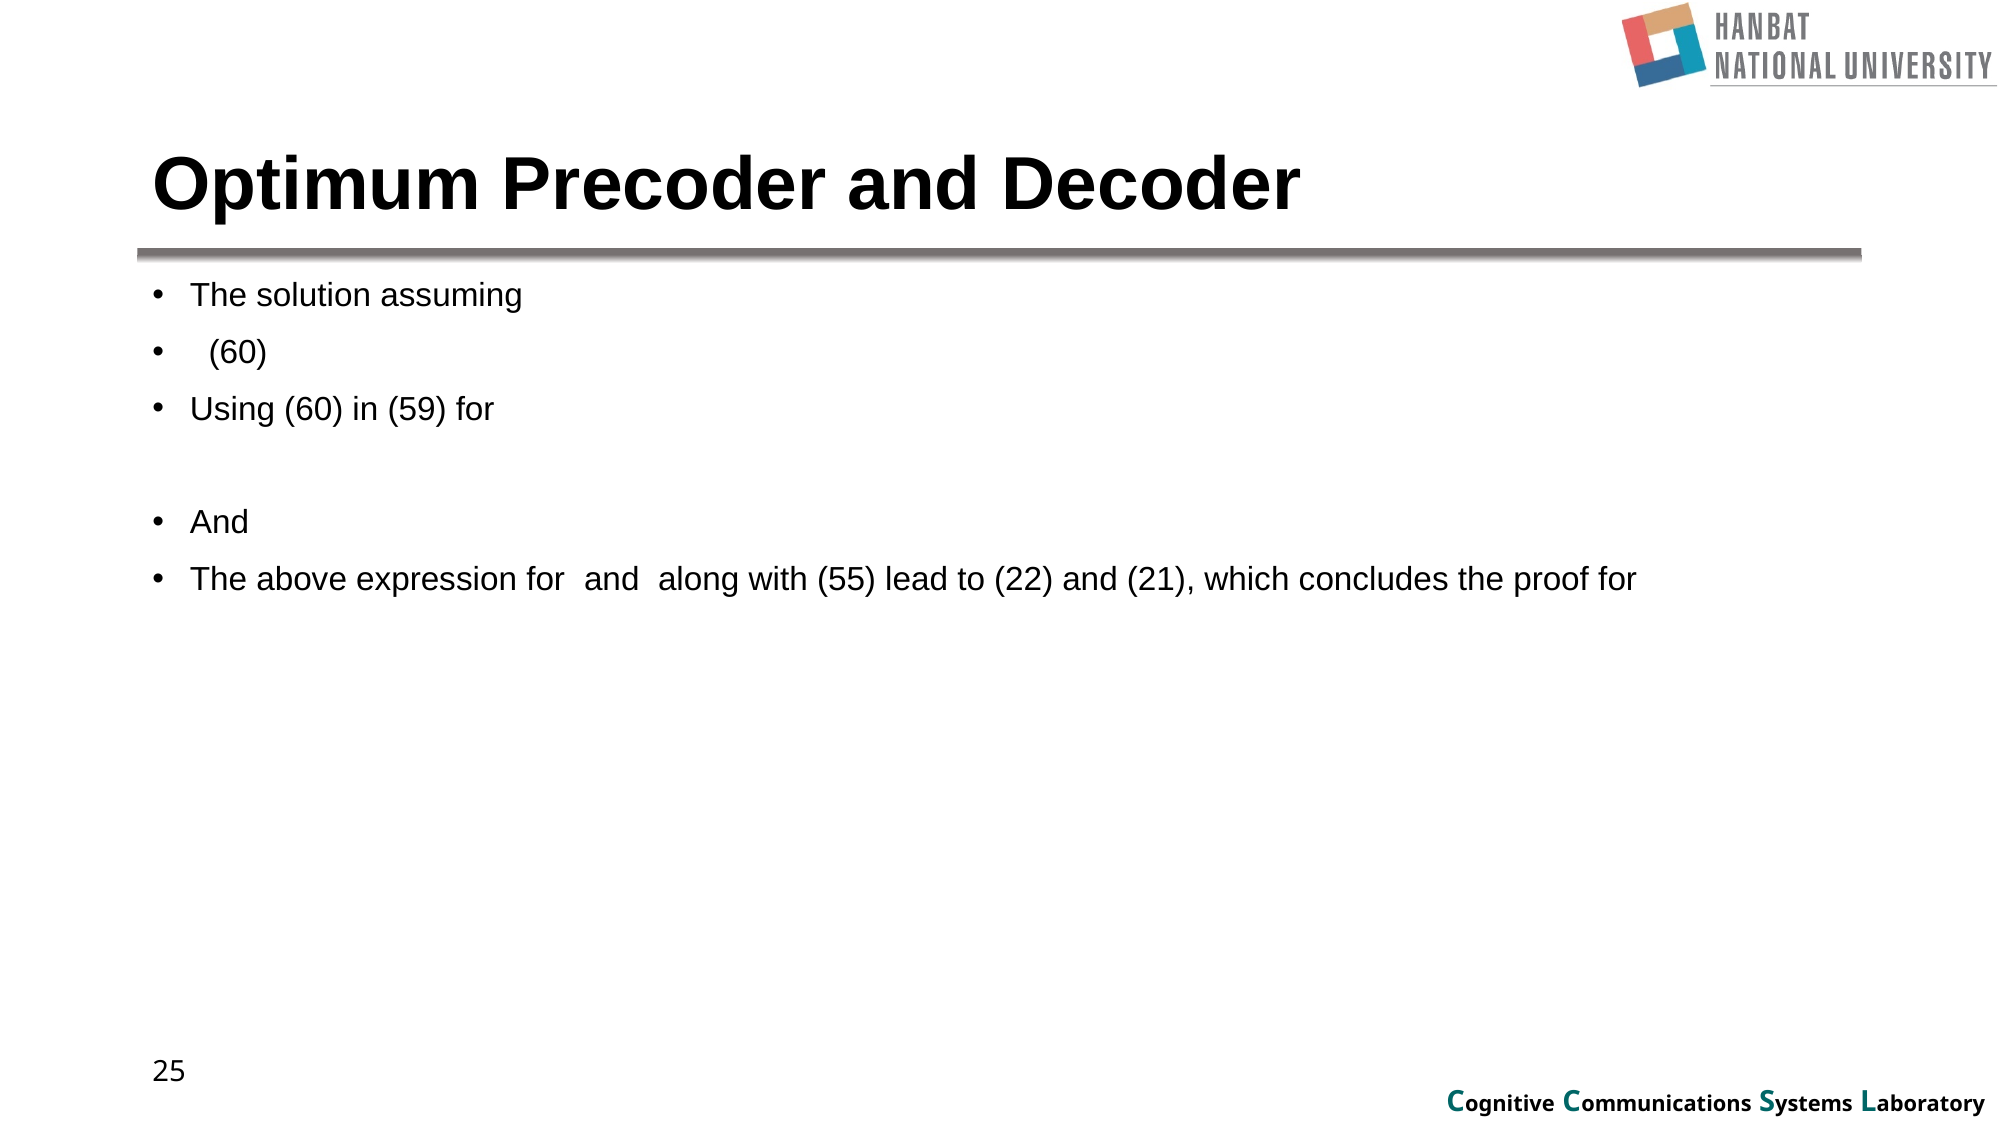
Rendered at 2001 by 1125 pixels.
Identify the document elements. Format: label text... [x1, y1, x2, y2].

title Optimum Precoder and Decoder [137, 129, 1863, 242]
picture [1621, 2, 1998, 90]
slide_number 25 [137, 1042, 357, 1103]
